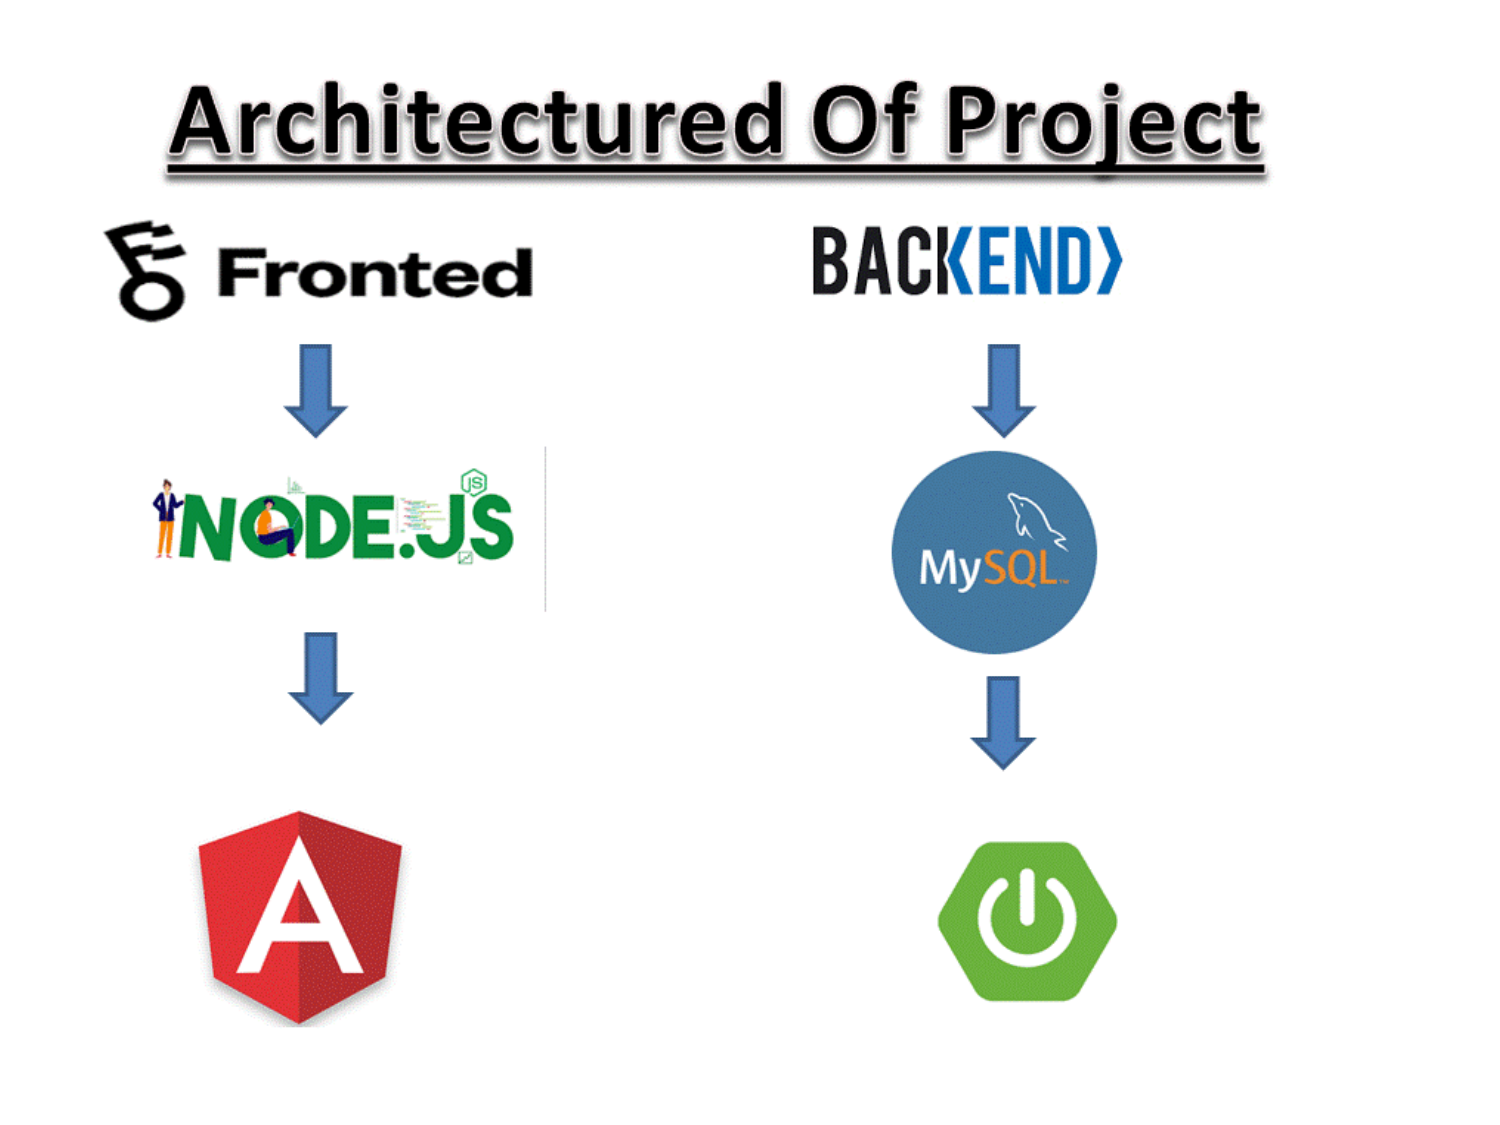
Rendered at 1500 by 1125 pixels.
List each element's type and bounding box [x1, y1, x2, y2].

picture [52, 30, 1471, 1083]
